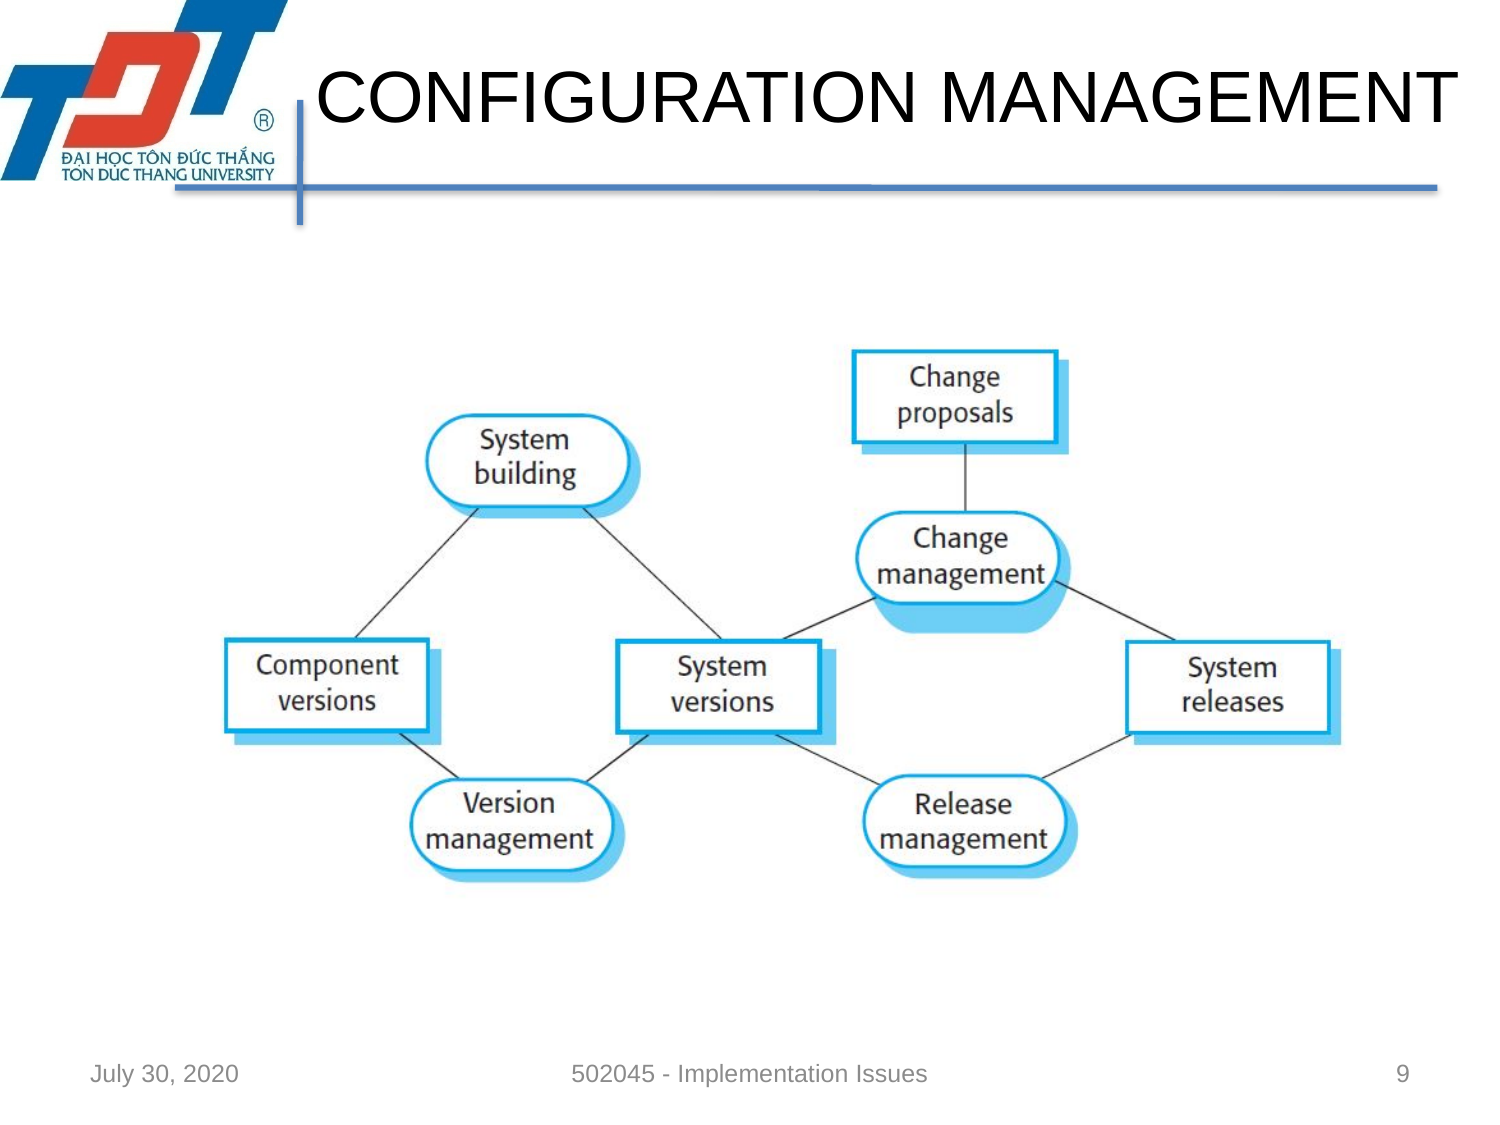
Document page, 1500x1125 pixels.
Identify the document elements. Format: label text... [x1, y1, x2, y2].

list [199, 324, 1354, 901]
picture [0, 0, 288, 181]
slide_number 9 [1074, 1042, 1425, 1103]
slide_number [75, 1042, 425, 1103]
footer 502045 - Implementation Issues [487, 1042, 1013, 1103]
title CONFIGURATION MANAGEMENT [299, 0, 1488, 188]
